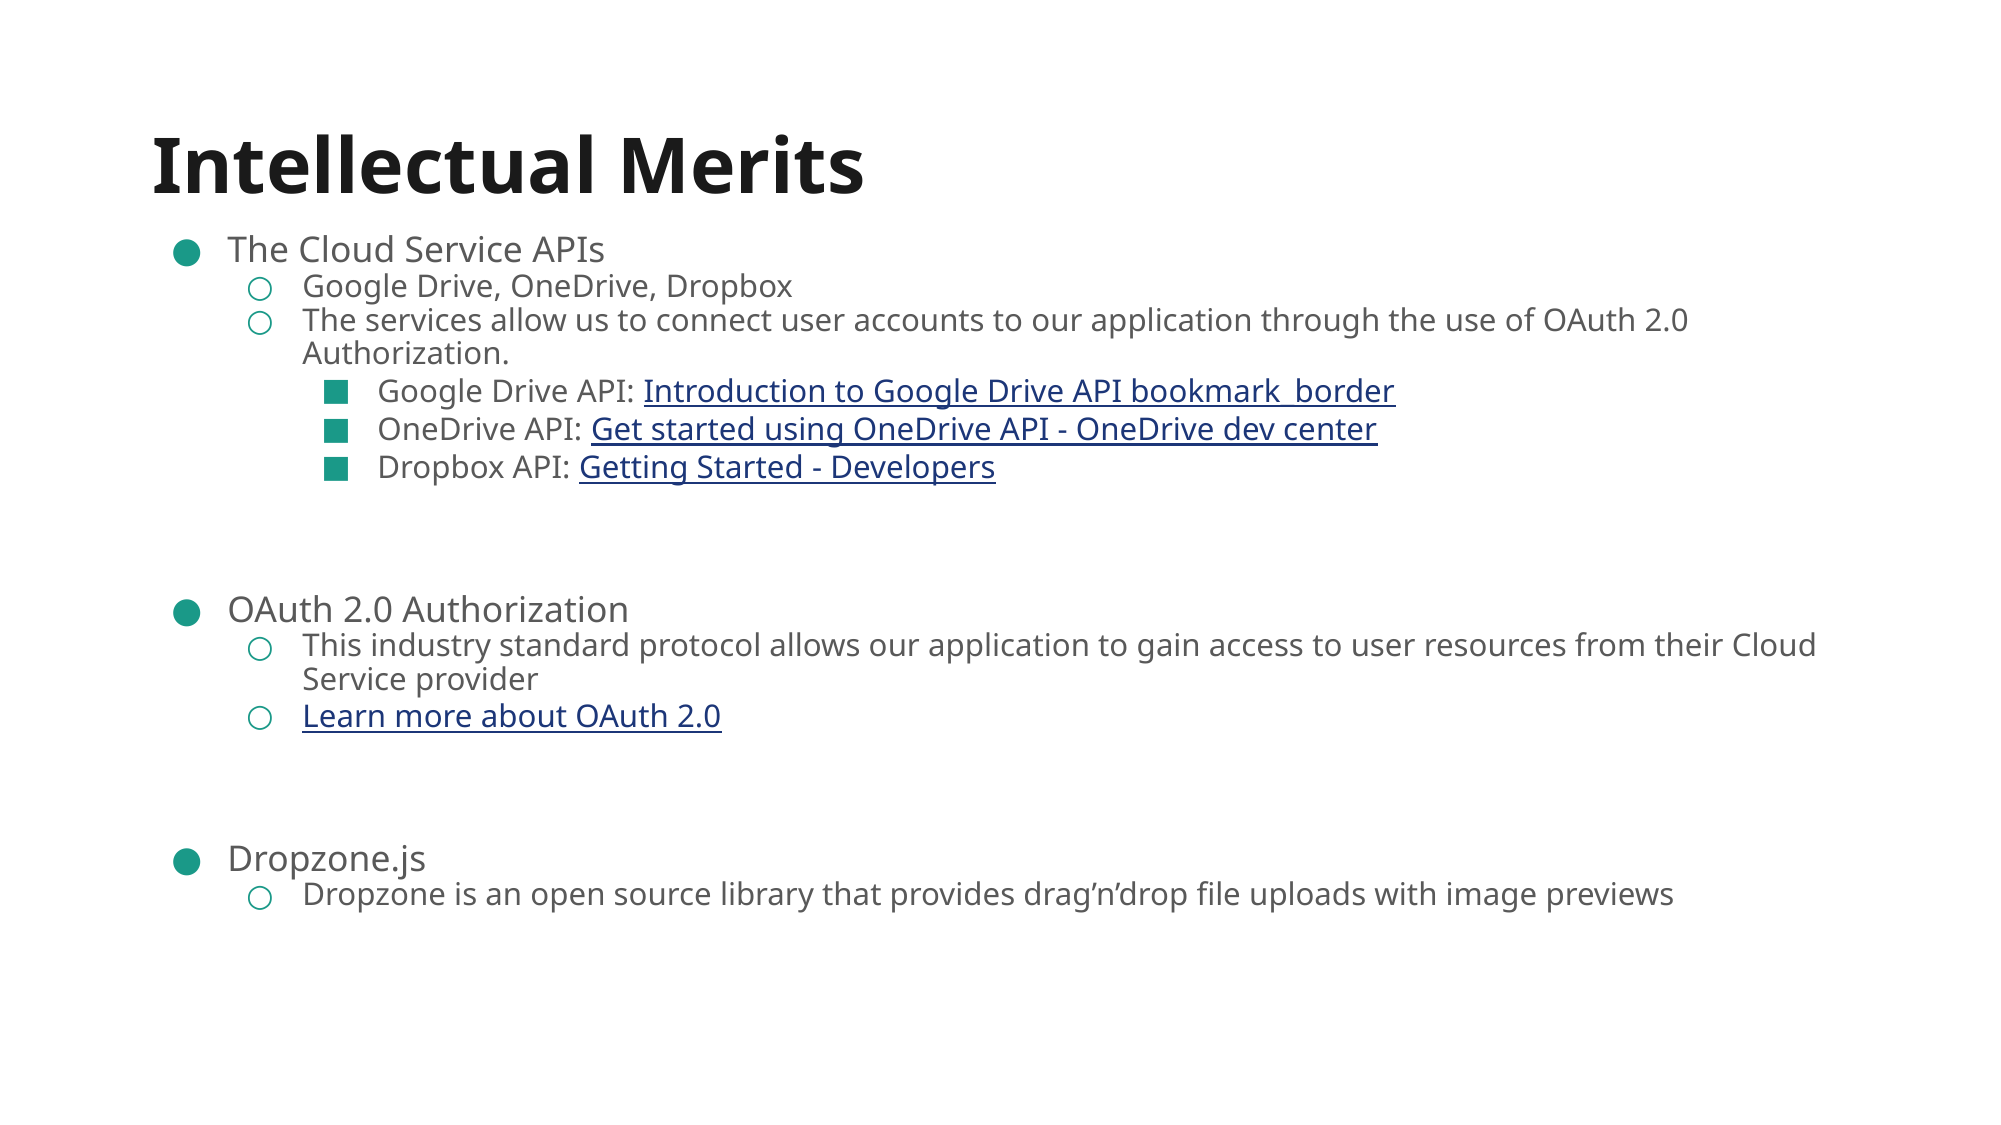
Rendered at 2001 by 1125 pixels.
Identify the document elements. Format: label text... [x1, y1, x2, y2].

list The Cloud Service APIs Google Drive, OneDrive, Dropbox The services allow us to connect user accounts to our application through the use of OAuth 2.0 Authorization. Google Drive API: Introduction to Google Drive API bookmark_border OneDrive API: Get started using OneDrive API - OneDrive dev center Dropbox API: Getting Started - Developers OAuth 2.0 Authorization This industry standard protocol allows our application to gain access to user resources from their Cloud Service provider Learn more about OAuth 2.0 Dropzone.js Dropzone is an open source library that provides drag’n’drop file uploads with image previews [137, 224, 1863, 1014]
title Intellectual Merits [137, 59, 1863, 224]
